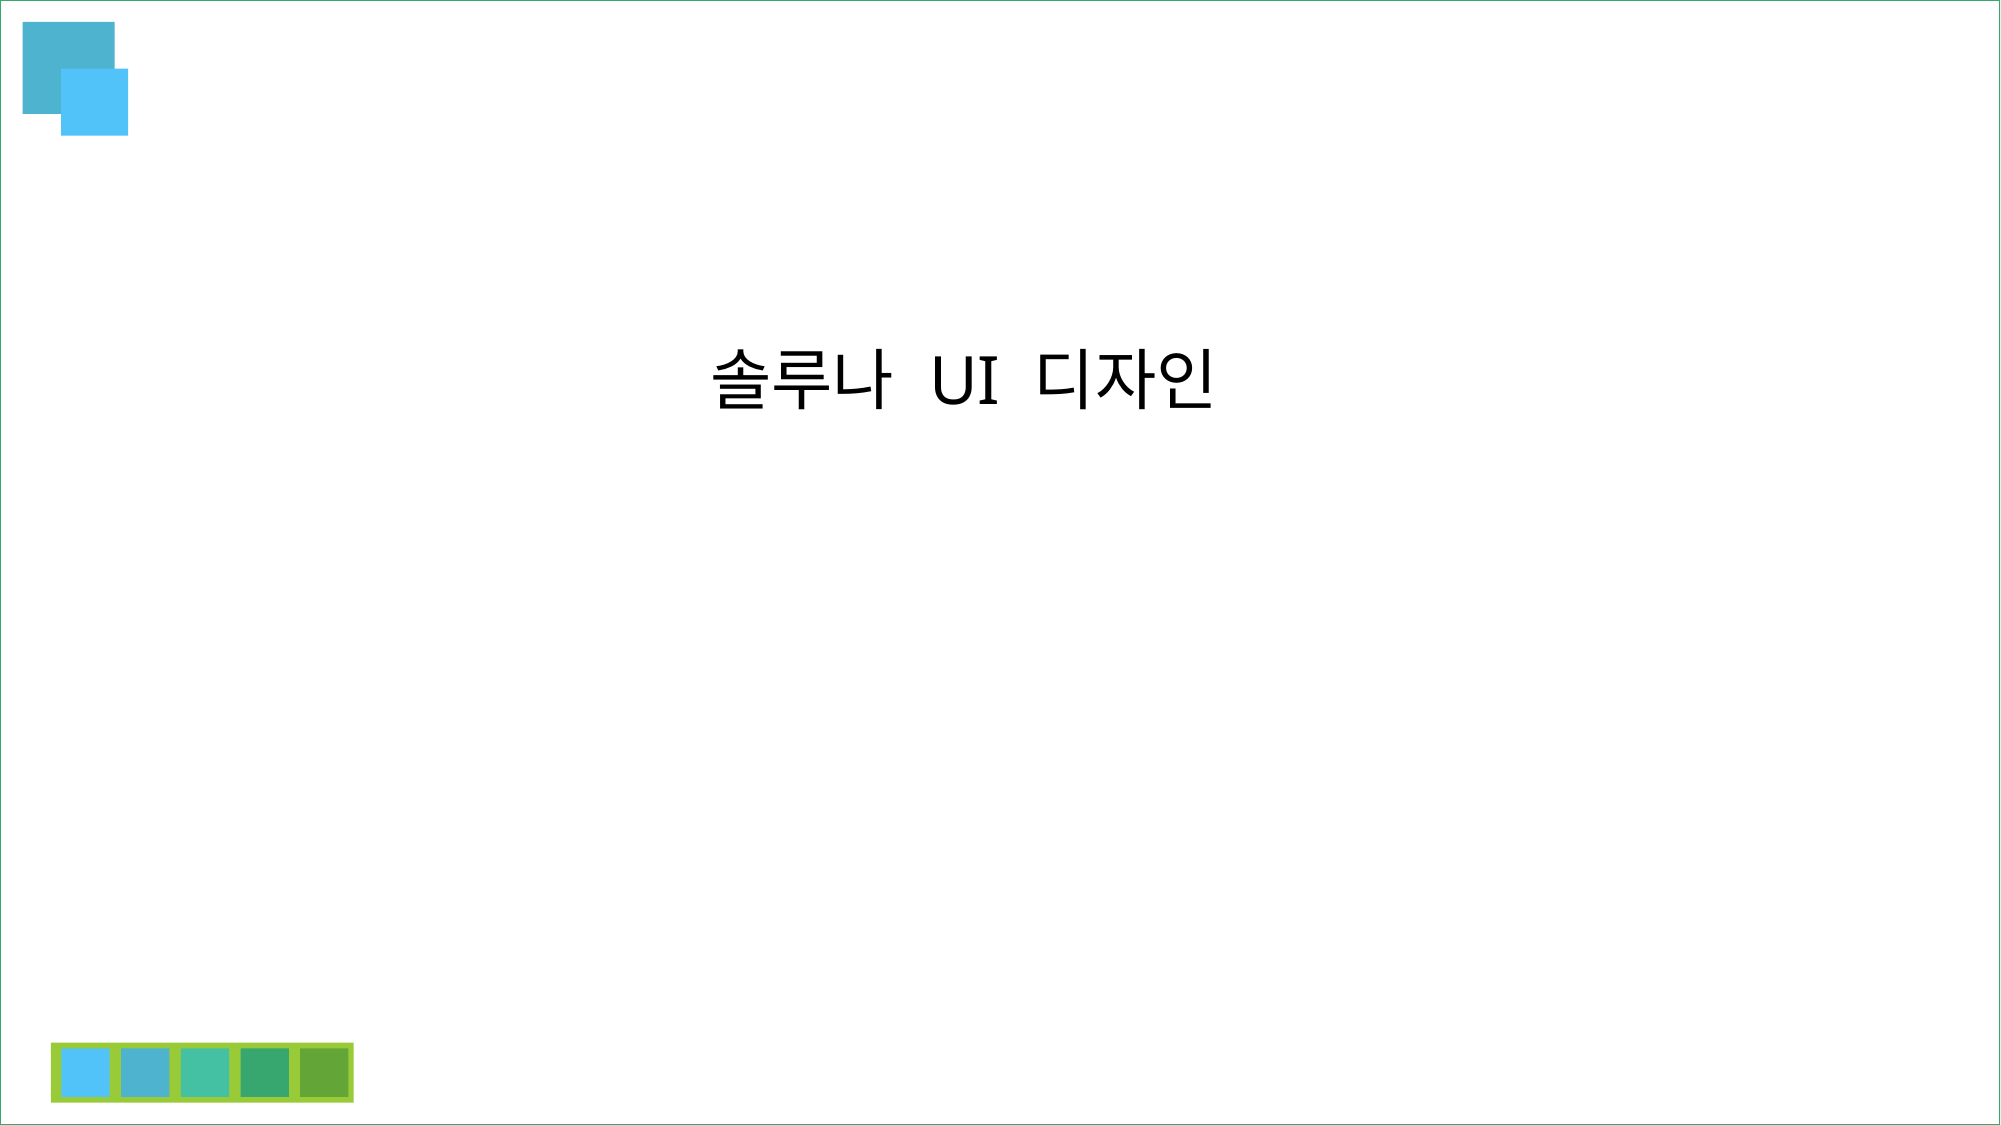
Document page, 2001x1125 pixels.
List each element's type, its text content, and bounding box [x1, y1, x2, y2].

text_box 솔루나 UI 디자인 [695, 330, 1418, 425]
